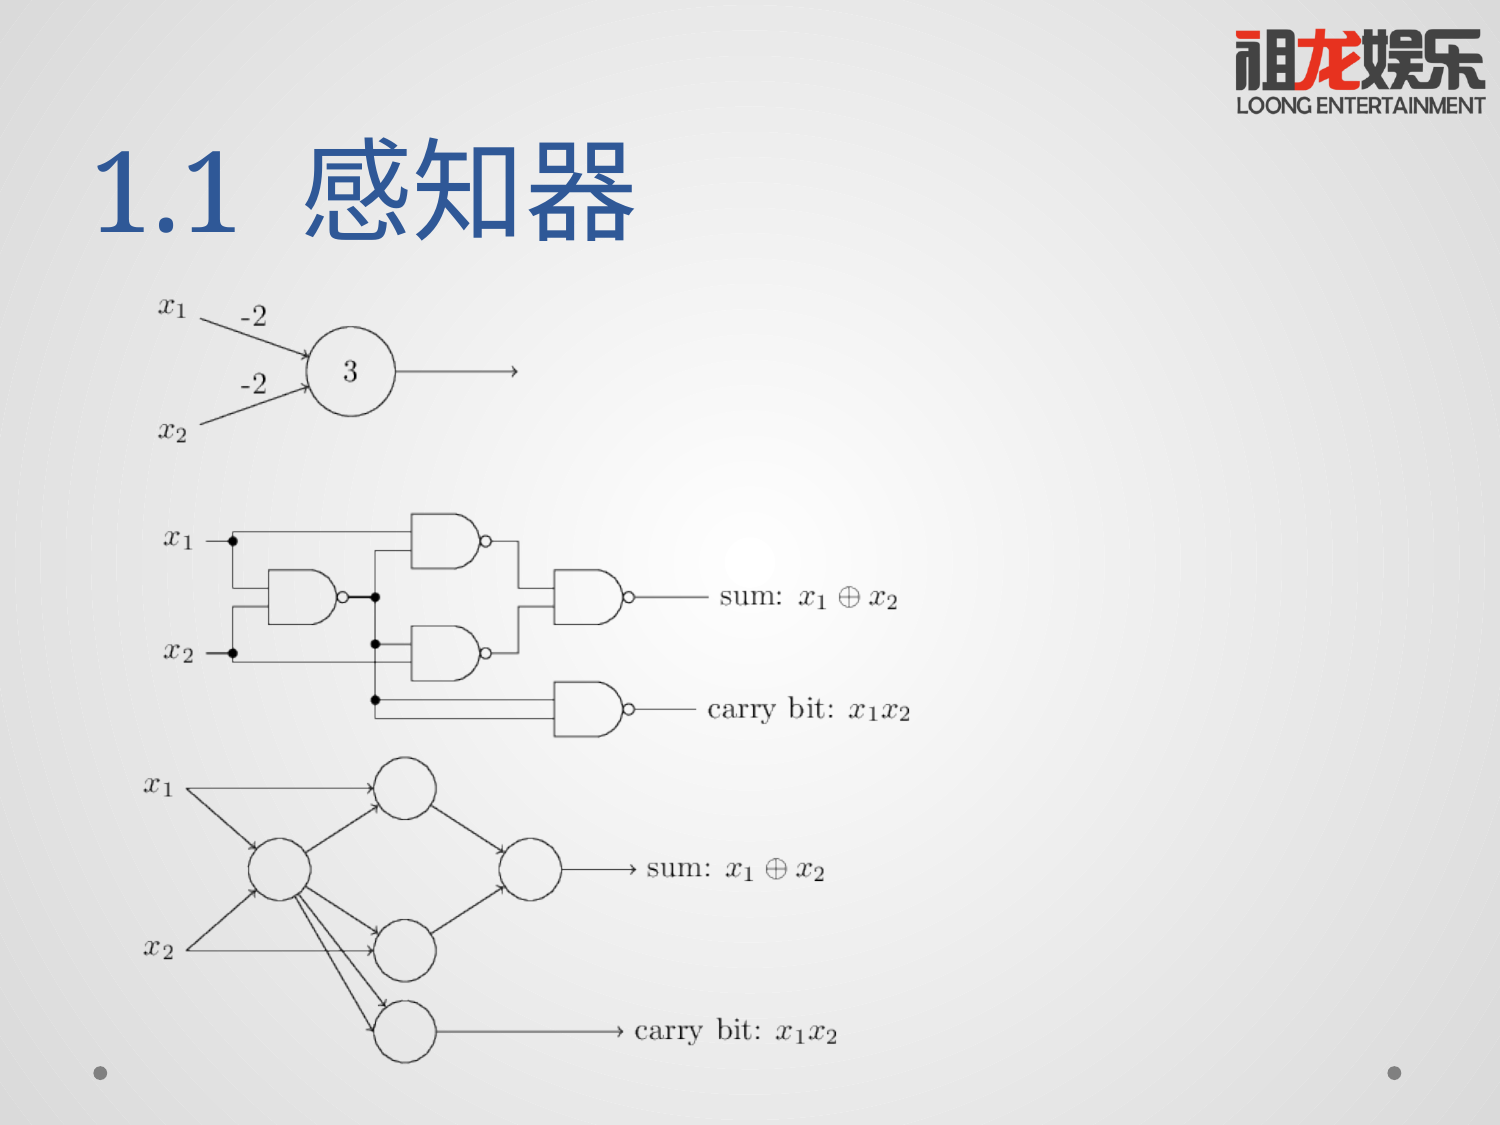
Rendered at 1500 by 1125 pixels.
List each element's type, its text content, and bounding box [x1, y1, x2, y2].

picture [123, 503, 933, 1074]
picture [147, 290, 539, 454]
title 1.1 感知器 [75, 0, 1425, 263]
picture [1425, 0, 1496, 146]
